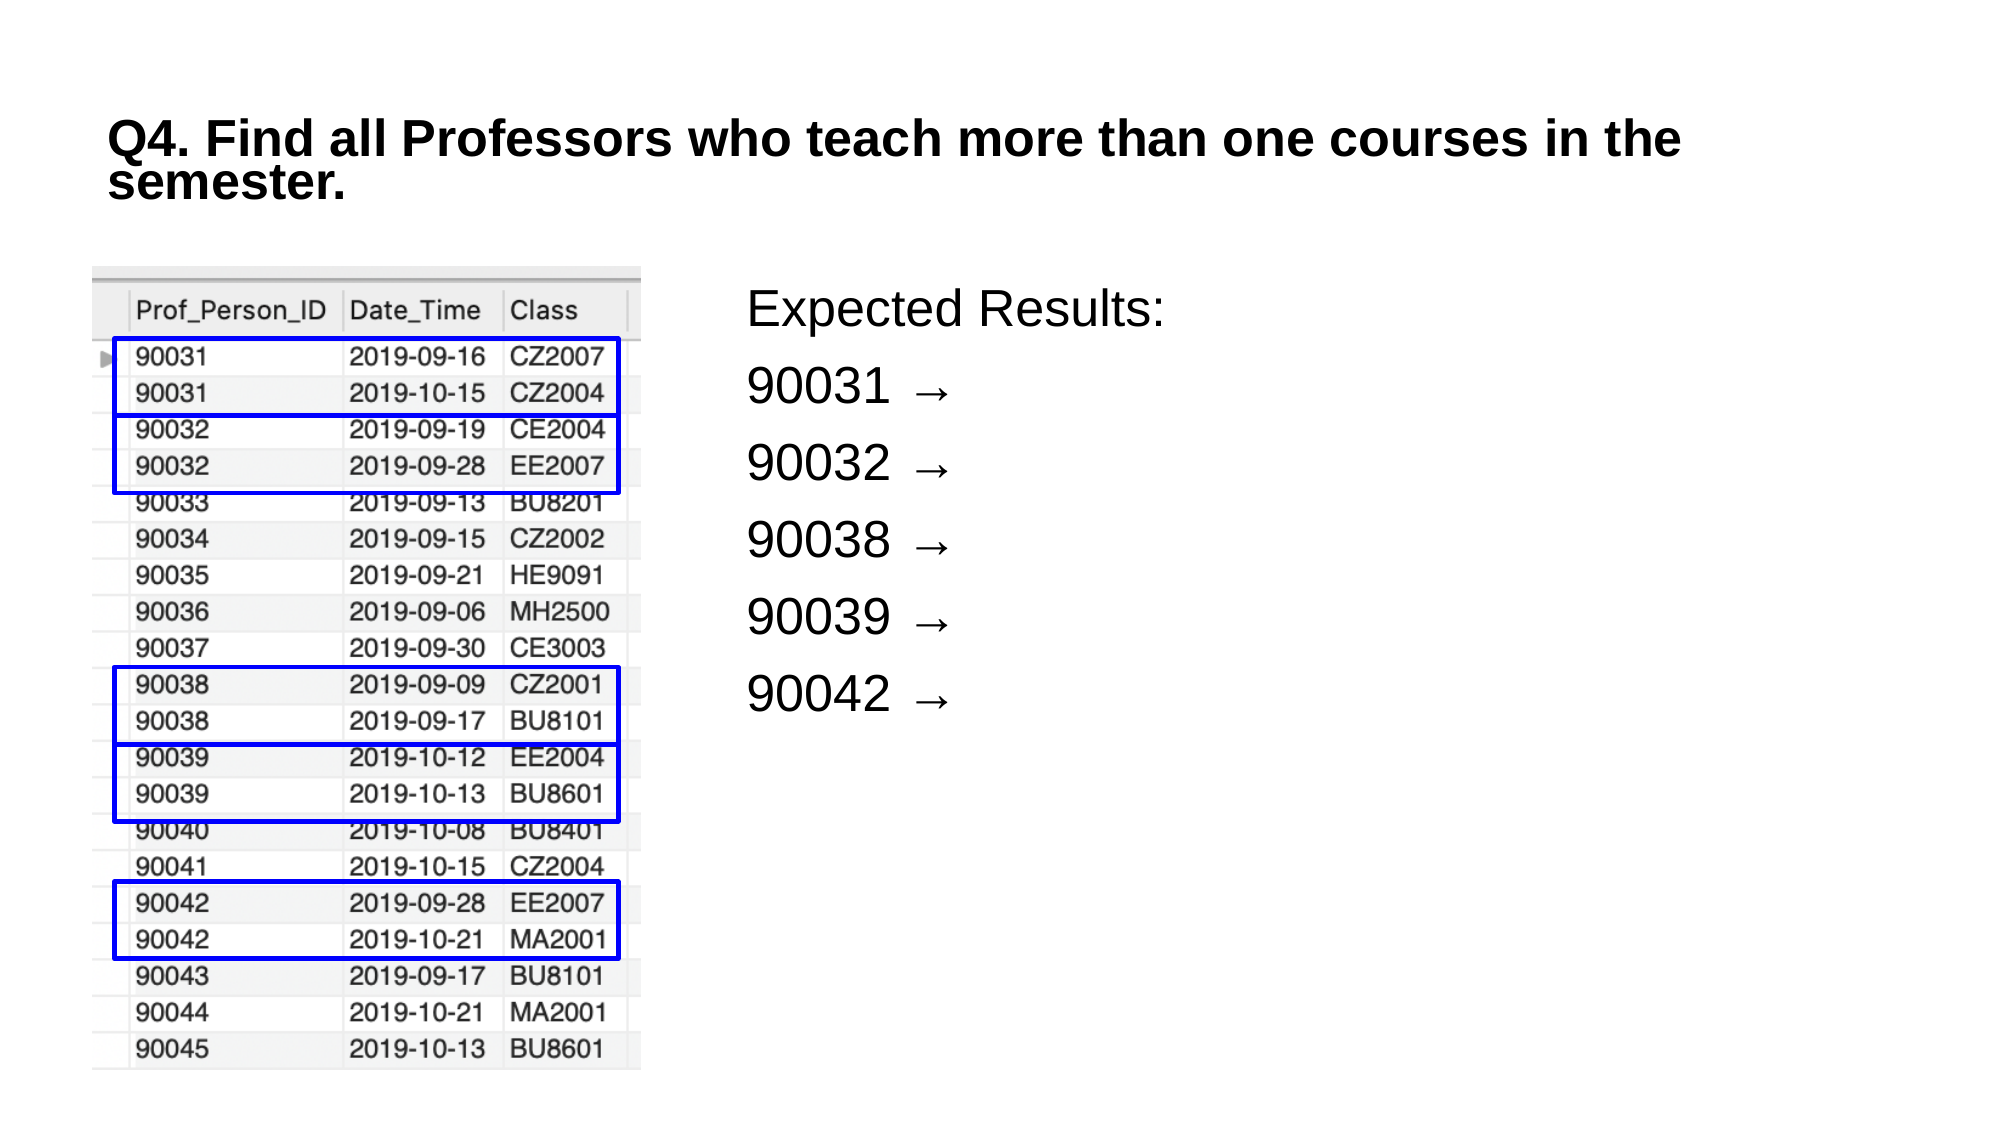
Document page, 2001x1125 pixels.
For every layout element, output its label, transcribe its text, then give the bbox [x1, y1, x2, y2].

list Q4. Find all Professors who teach more than one courses in the semester. Expected Results: 90077 → 90085 → [92, 113, 1863, 1014]
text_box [114, 338, 619, 959]
text_box Expected Results: 90031 → 90032 → 90038 → 90039 → 90042 → [731, 266, 1224, 759]
picture [91, 266, 641, 1070]
